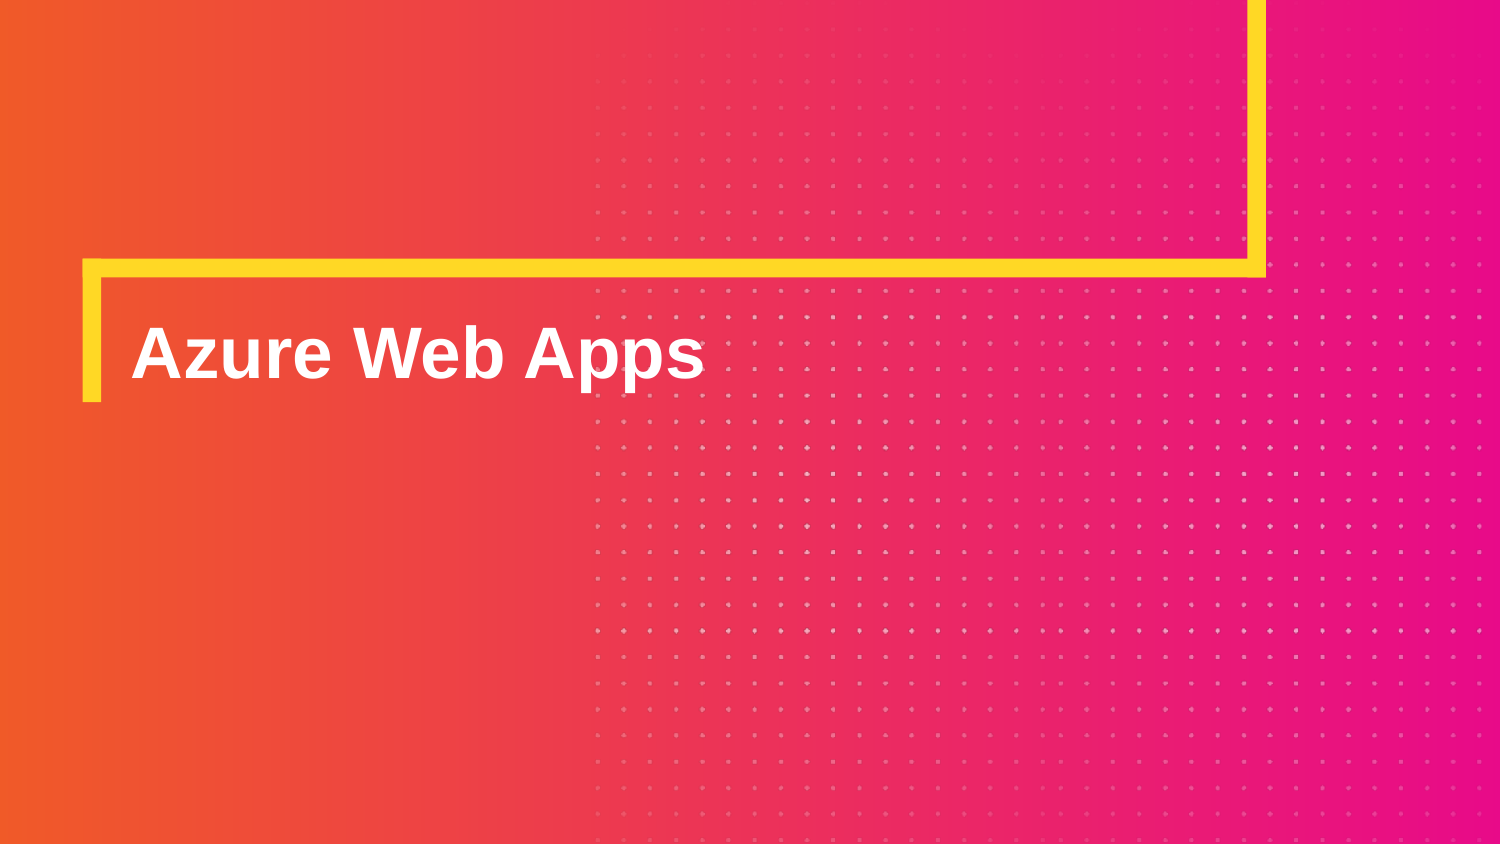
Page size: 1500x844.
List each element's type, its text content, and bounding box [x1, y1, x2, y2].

title Azure Web Apps [115, 314, 1500, 409]
